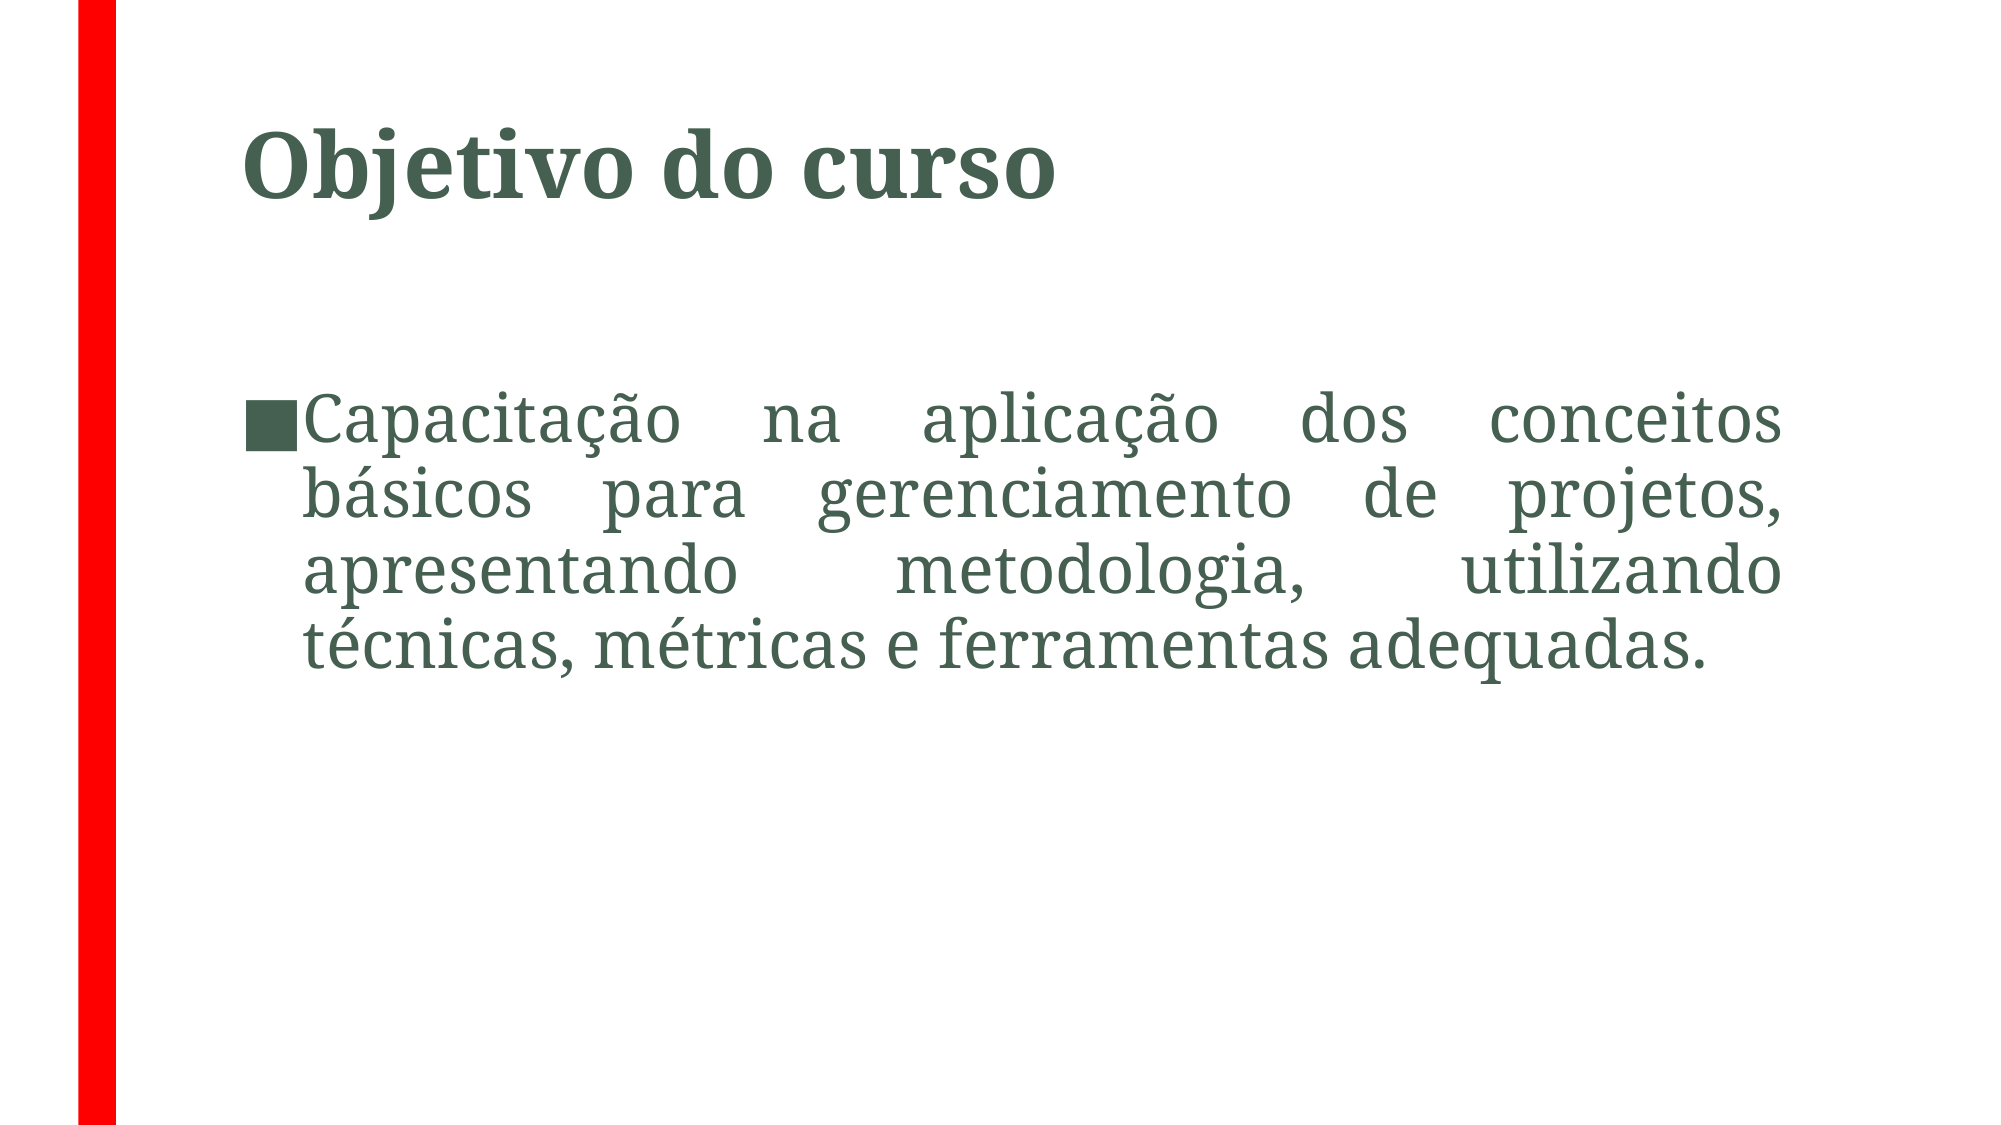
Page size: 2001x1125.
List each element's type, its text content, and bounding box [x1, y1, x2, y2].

list Capacitação na aplicação dos conceitos básicos para gerenciamento de projetos, apresentando metodologia, utilizando técnicas, métricas e ferramentas adequadas. [225, 375, 1800, 963]
title Objetivo do curso [225, 112, 1800, 357]
